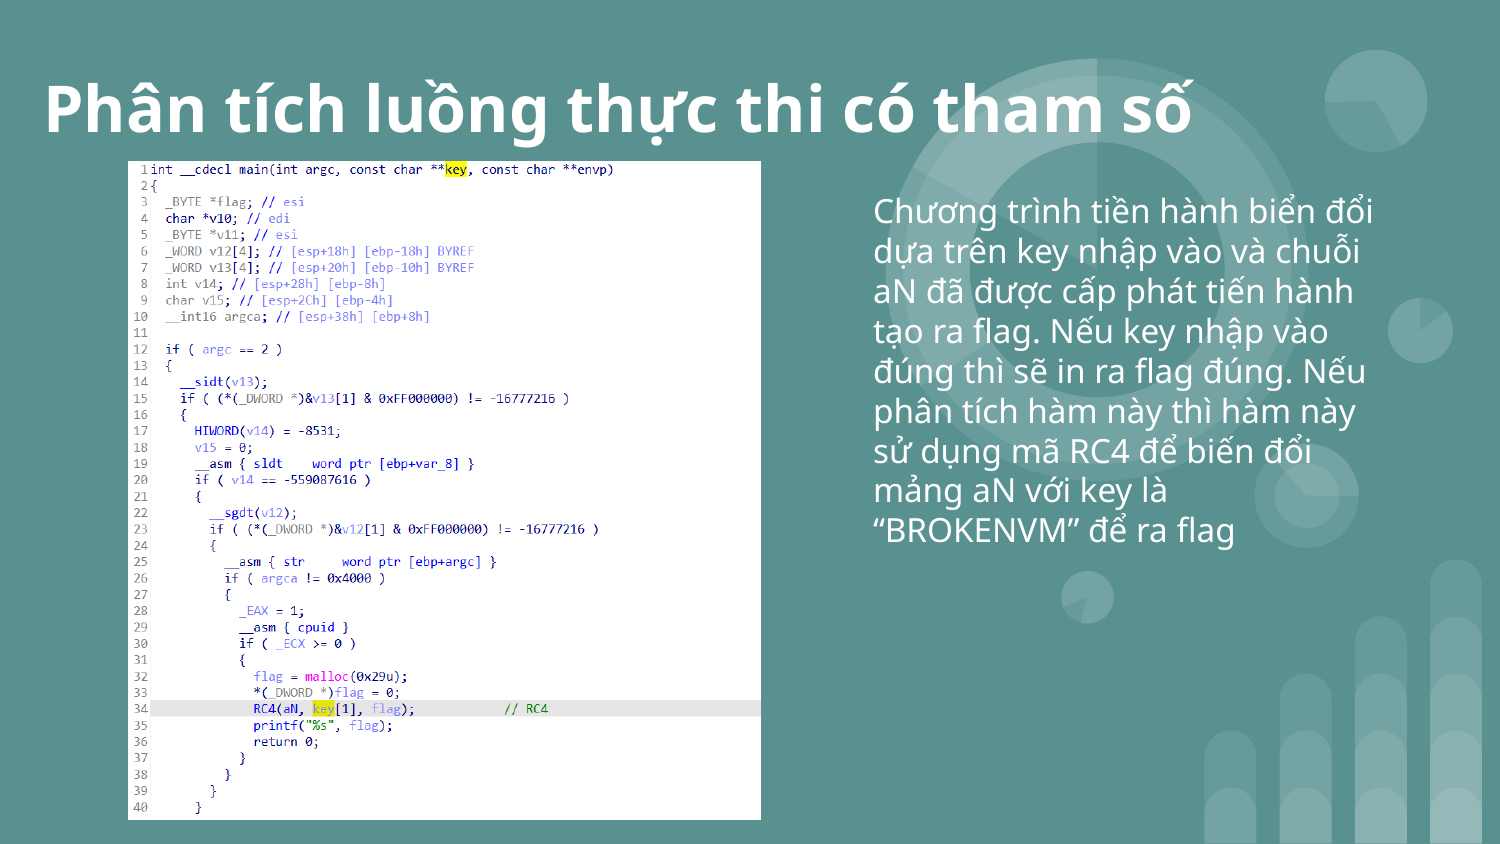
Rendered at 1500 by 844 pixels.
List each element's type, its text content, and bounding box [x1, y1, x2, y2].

subtitle Chương trình tiền hành biển đổi dựa trên key nhập vào và chuỗi aN đã được cấp phát tiến hành tạo ra flag. Nếu key nhập vào đúng thì sẽ in ra flag đúng. Nếu phân tích hàm này thì hàm này sử dụng mã RC4 để biến đổi mảng aN với key là “BROKENVM” để ra flag [858, 175, 1396, 673]
picture [128, 161, 761, 820]
title Phân tích luồng thực thi có tham số [28, 24, 1321, 189]
